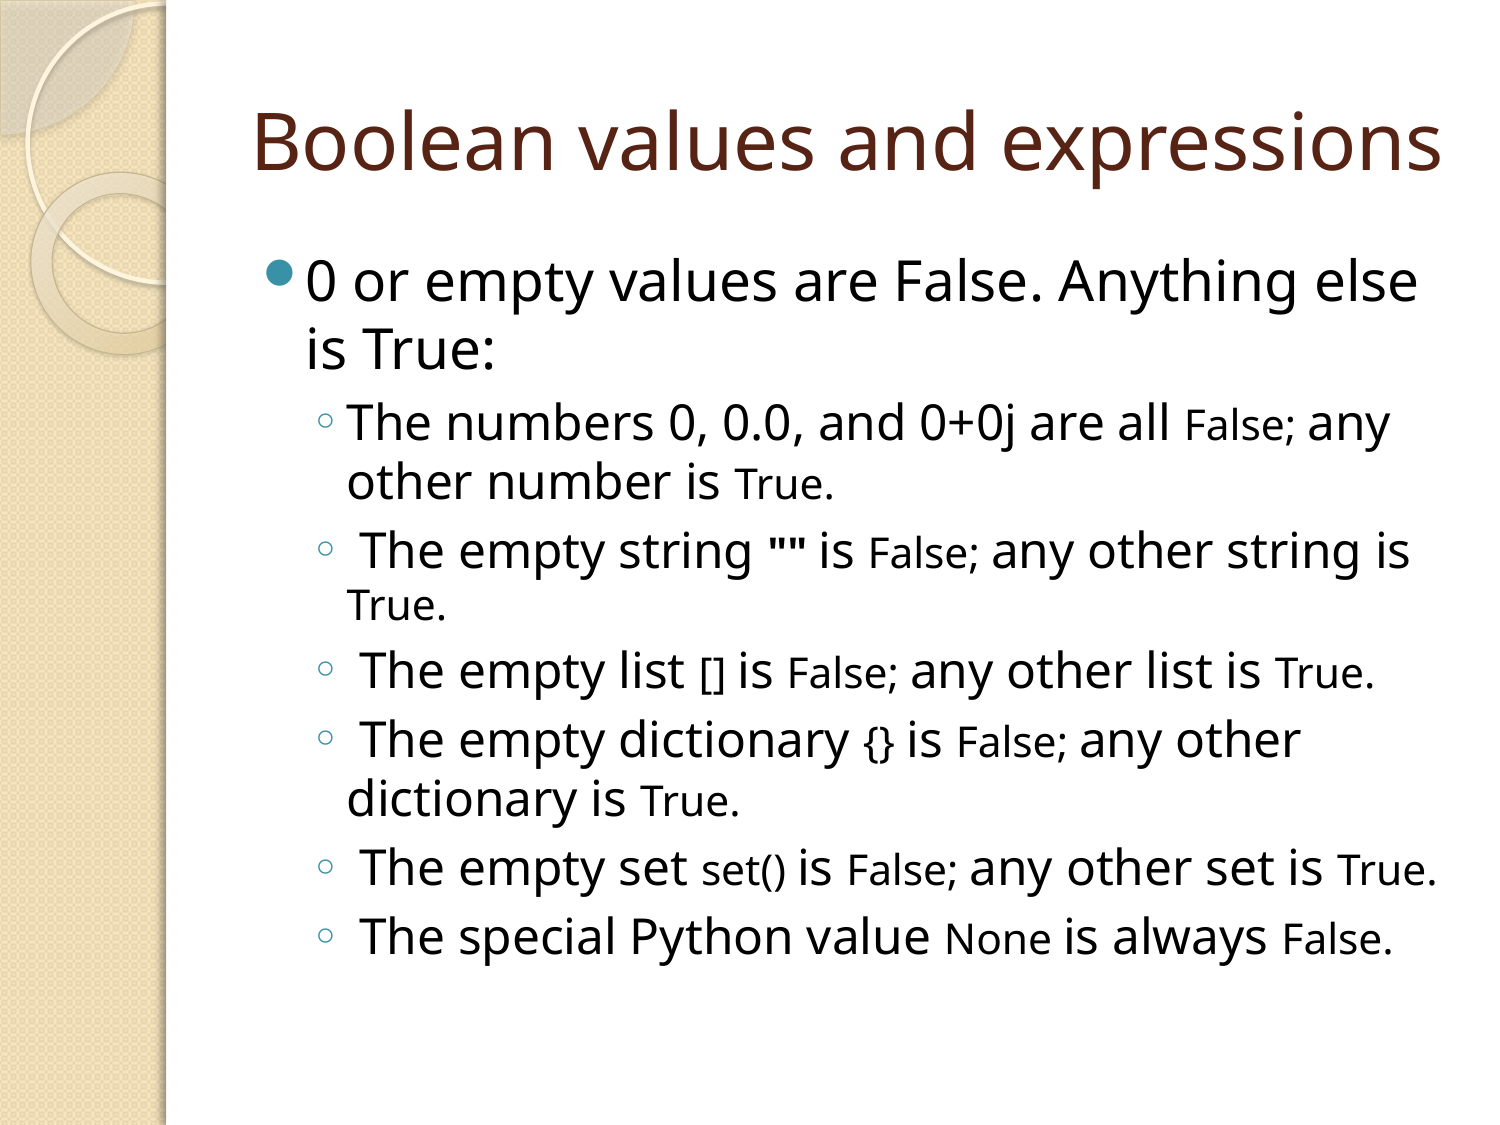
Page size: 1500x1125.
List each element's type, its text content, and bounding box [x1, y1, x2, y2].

title Boolean values and expressions [235, 45, 1466, 233]
list 0 or empty values are False. Anything else is True: The numbers 0, 0.0, and 0+0j are all False; any other number is True. The empty string "" is False; any other string is True. The empty list [] is False; any other list is True. The empty dictionary {} is False; any other dictionary is True. The empty set set() is False; any other set is True. The special Python value None is always False. [235, 237, 1466, 1025]
